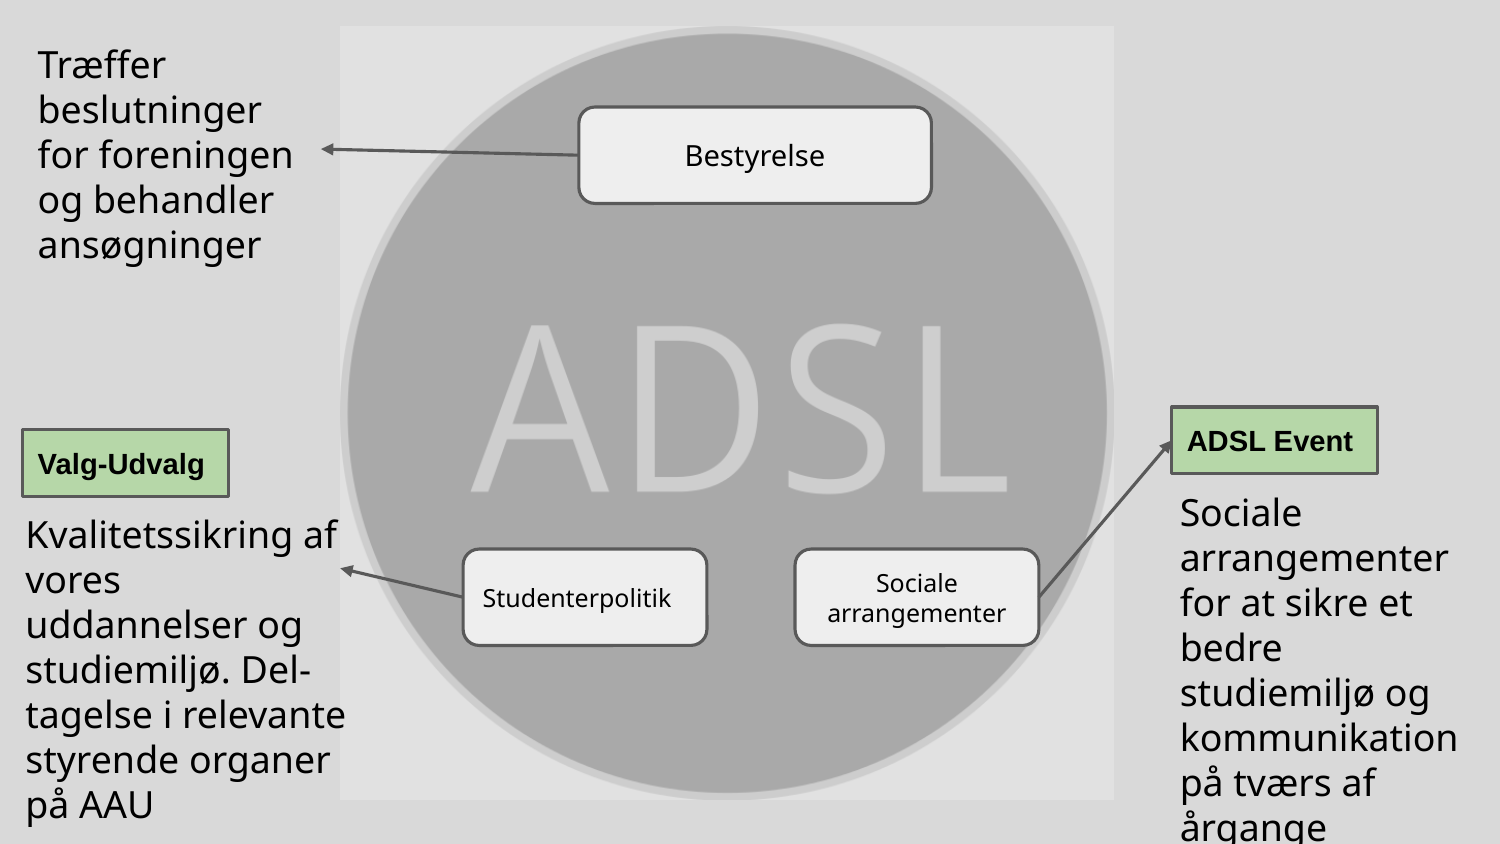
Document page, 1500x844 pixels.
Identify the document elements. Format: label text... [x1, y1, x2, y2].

text_box Sociale arrangementer for at sikre et bedre studiemiljø og kommunikation på tværs af årgange [1164, 473, 1498, 844]
text_box Træffer beslutninger for foreningen og behandler ansøgninger [22, 26, 321, 388]
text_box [1038, 439, 1173, 598]
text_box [340, 568, 464, 598]
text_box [320, 148, 580, 156]
text_box Kvalitetssikring af vores uddannelser og studiemiljø. Del- tagelse i relevante styrende organer på AAU [10, 496, 335, 795]
text_box ADSL Event [1171, 406, 1378, 474]
text_box Valg-Udvalg [22, 429, 229, 497]
picture [340, 26, 1114, 800]
